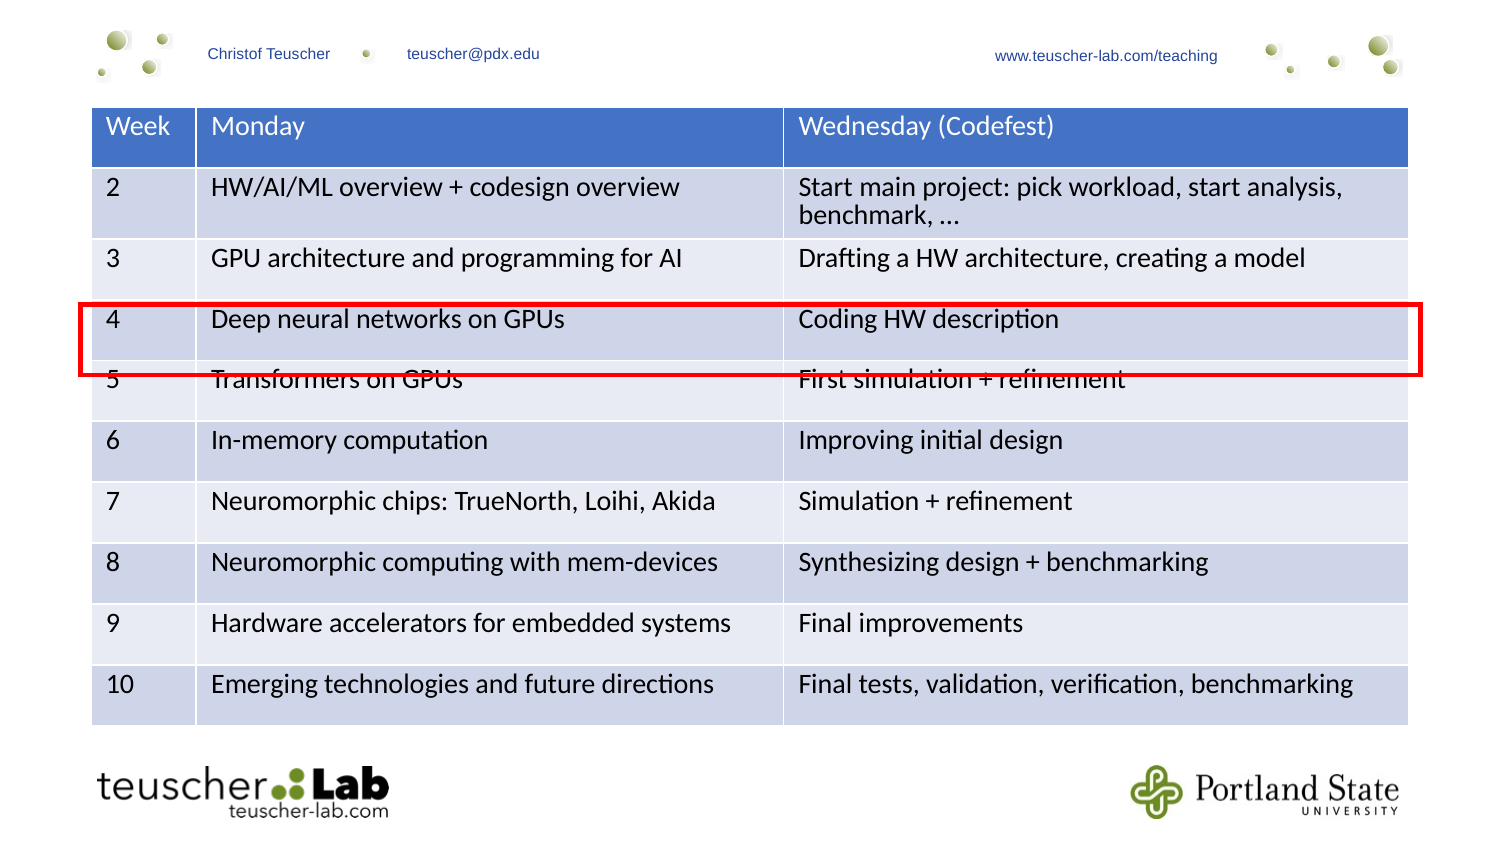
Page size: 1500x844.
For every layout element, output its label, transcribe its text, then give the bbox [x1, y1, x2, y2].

table_cell Hardware accelerators for embedded systems [197, 605, 783, 664]
table_cell Transformers on GPUs [197, 376, 783, 420]
table_cell Improving initial design [784, 422, 1408, 481]
table_cell 9 [92, 605, 195, 664]
picture [97, 766, 389, 818]
table_header Week [92, 108, 195, 167]
table_cell Neuromorphic computing with mem-devices [197, 544, 783, 603]
table_cell 10 [92, 666, 195, 725]
table_header Monday [197, 108, 783, 167]
table_cell Synthesizing design + benchmarking [784, 544, 1408, 603]
table_cell Neuromorphic chips: TrueNorth, Loihi, Akida [197, 483, 783, 542]
table_cell Start main project: pick workload, start analysis, benchmark, … [784, 169, 1408, 238]
table_header Wednesday (Codefest) [784, 108, 1408, 167]
table_cell 8 [92, 544, 195, 603]
table_cell Drafting a HW architecture, creating a model [784, 240, 1408, 299]
table_cell In-memory computation [197, 422, 783, 481]
picture [1130, 765, 1399, 819]
table_cell Final improvements [784, 605, 1408, 664]
table_cell Final tests, validation, verification, benchmarking [784, 666, 1408, 725]
table_cell Emerging technologies and future directions [197, 666, 783, 725]
table_cell 3 [92, 240, 195, 299]
table_cell GPU architecture and programming for AI [197, 240, 783, 299]
table_cell 5 [92, 376, 195, 420]
table_cell 7 [92, 483, 195, 542]
table_cell Simulation + refinement [784, 483, 1408, 542]
table_cell HW/AI/ML overview + codesign overview [197, 169, 783, 238]
table_cell First simulation + refinement [784, 376, 1408, 420]
table_cell 6 [92, 422, 195, 481]
text_box [80, 303, 1422, 376]
table_cell 2 [92, 169, 195, 238]
